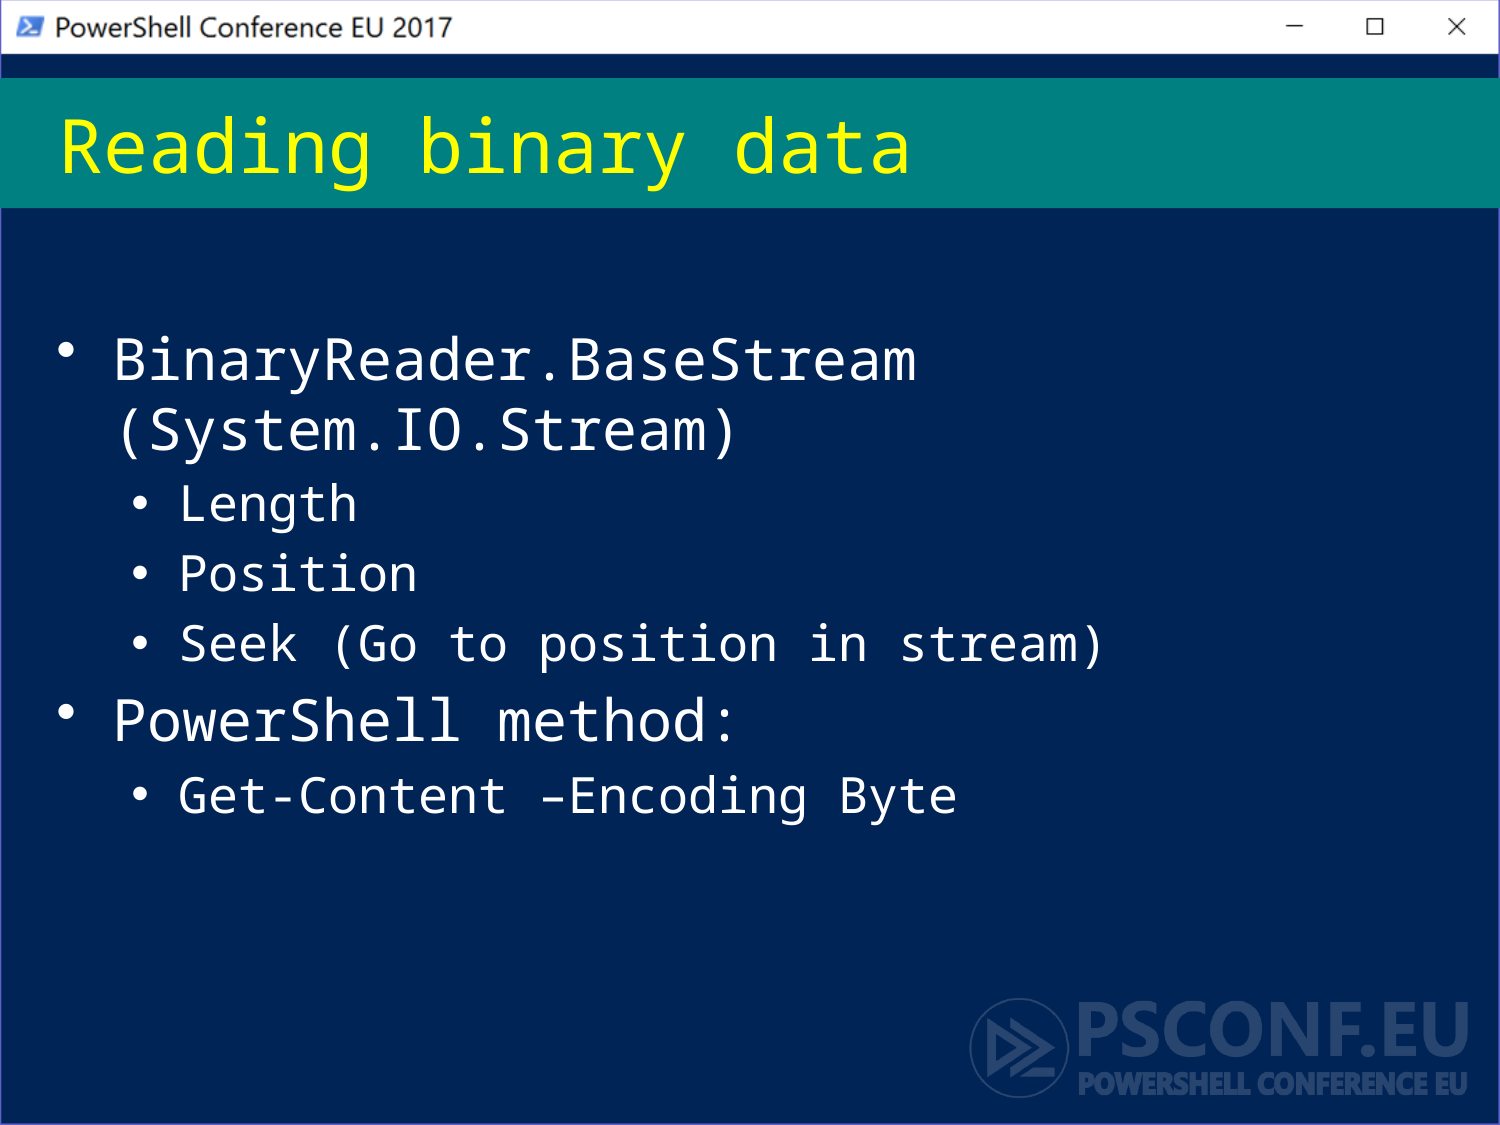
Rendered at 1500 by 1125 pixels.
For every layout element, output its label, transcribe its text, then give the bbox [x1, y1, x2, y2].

title Reading binary data [0, 78, 1500, 209]
picture [0, 0, 1500, 78]
picture [0, 209, 1500, 1125]
list BinaryReader.BaseStream (System.IO.Stream) Length Position Seek (Go to position in stream) PowerShell method: Get-Content –Encoding Byte [41, 314, 1459, 1035]
